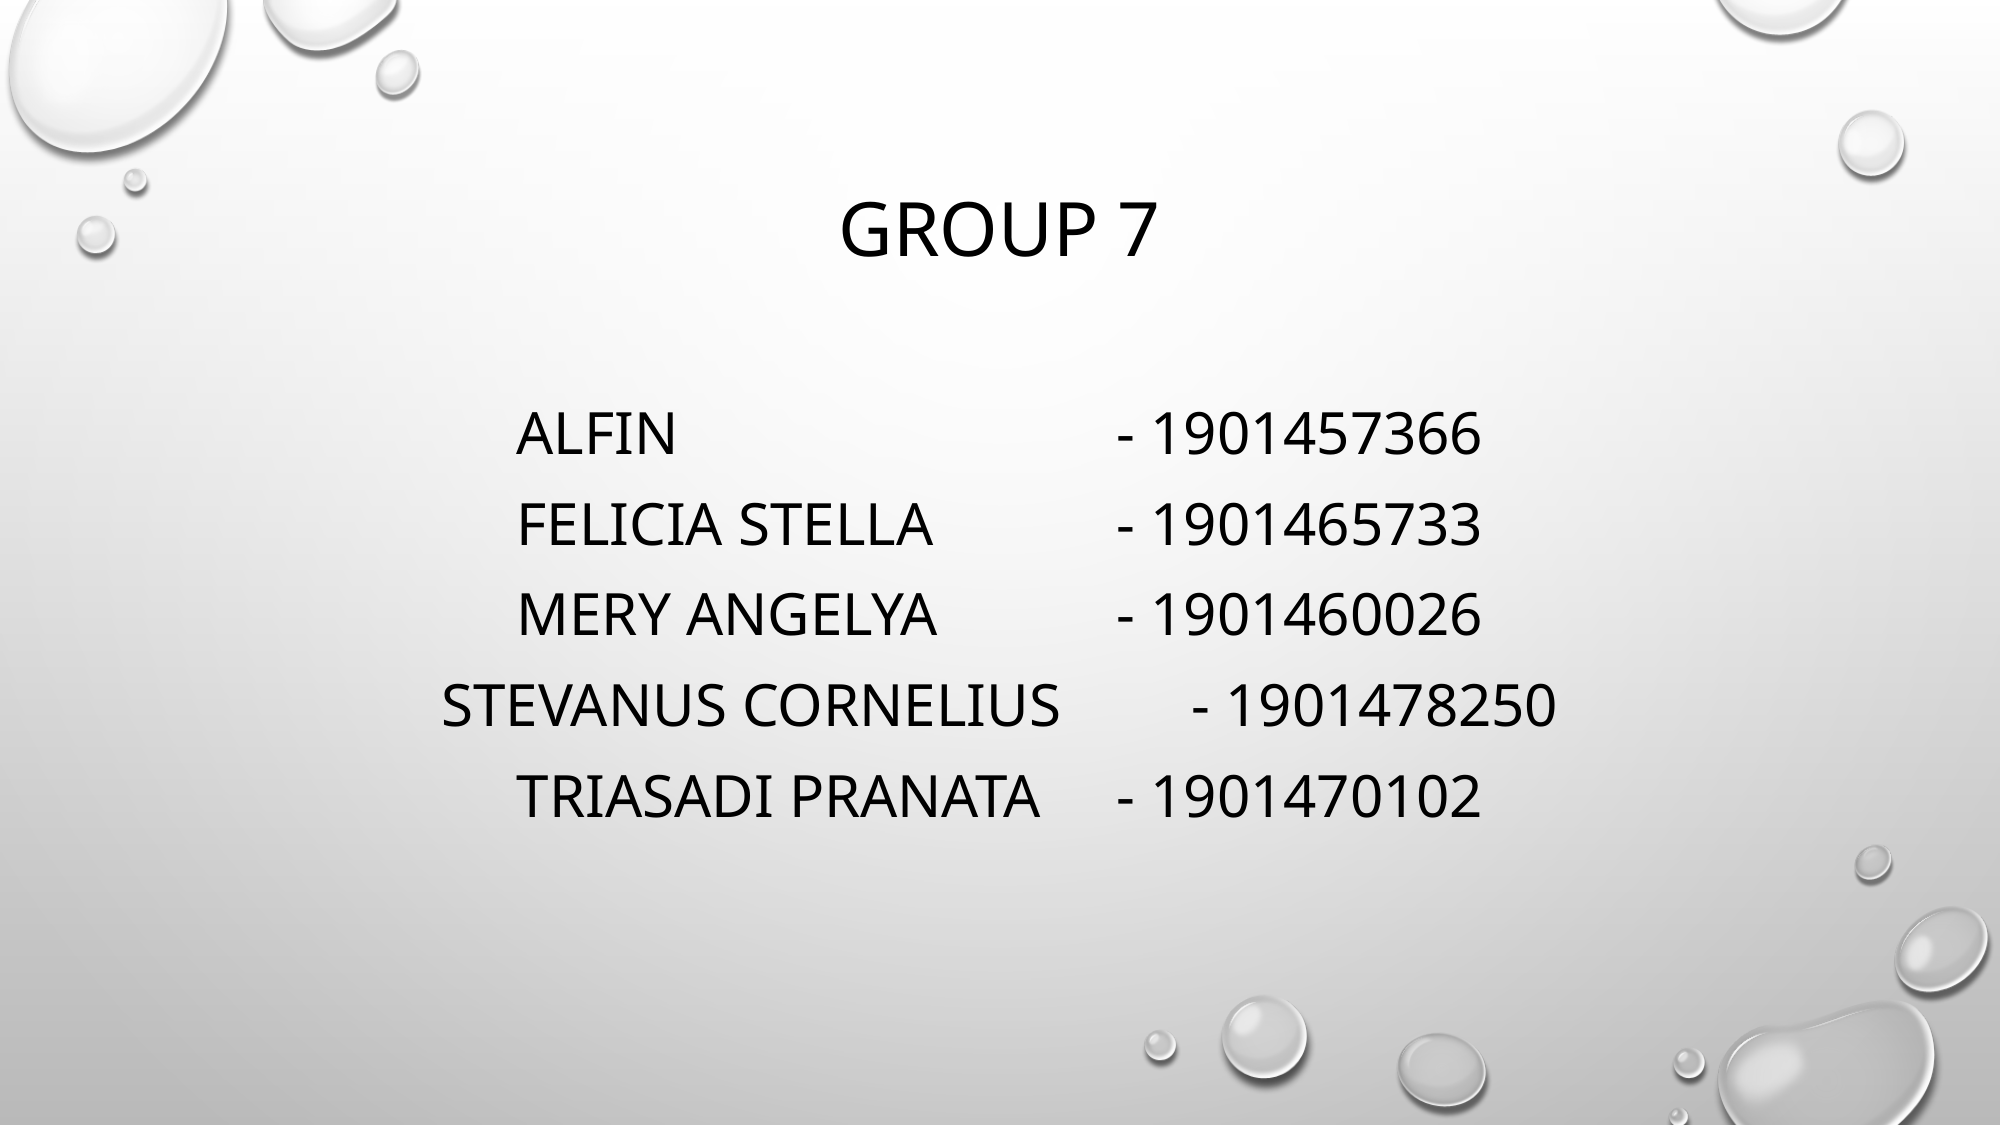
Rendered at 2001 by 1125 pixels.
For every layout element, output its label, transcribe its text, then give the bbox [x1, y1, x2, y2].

list ALFIN - 1901457366 FELICIA STELLA - 1901465733 MERY ANGELYA - 1901460026 STEVANUS CORNELIUS - 1901478250 TRIASADI PRANATA - 1901470102 [149, 388, 1850, 950]
picture [0, 0, 2000, 1125]
title Group 7 [149, 101, 1851, 364]
